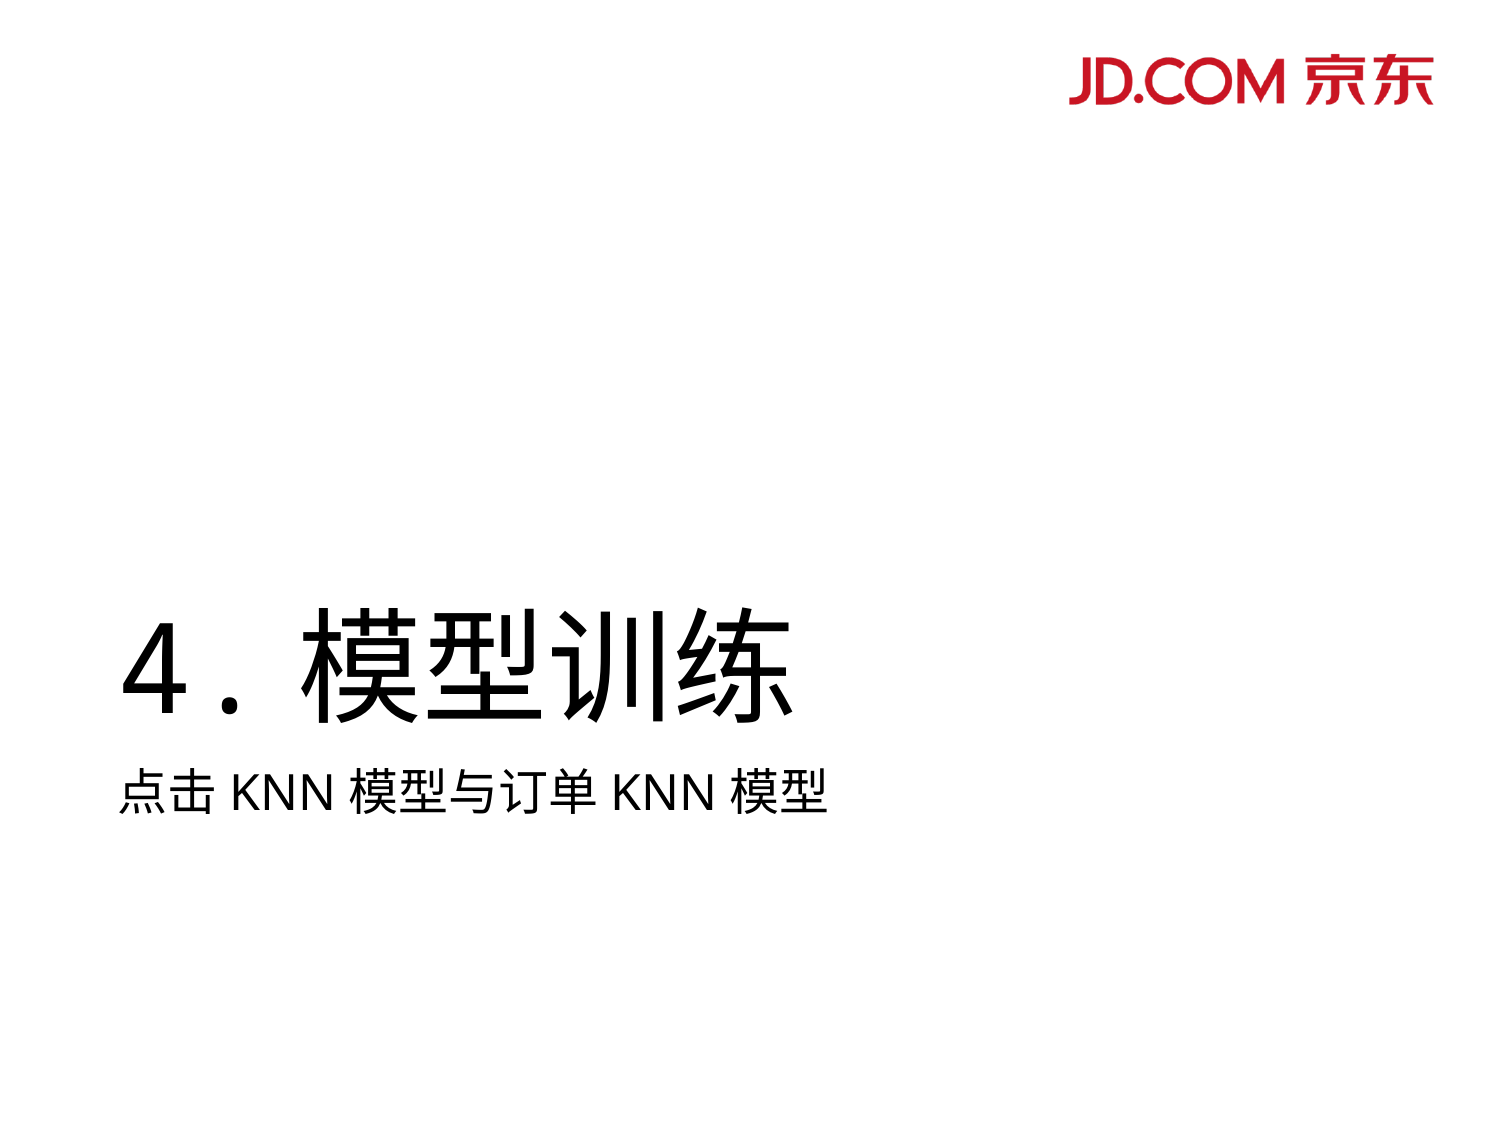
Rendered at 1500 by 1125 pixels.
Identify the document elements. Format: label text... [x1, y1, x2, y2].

title 4.模型训练 [102, 280, 1397, 749]
list 点击KNN模型与订单KNN模型 [102, 752, 1397, 999]
picture [0, 0, 1500, 127]
